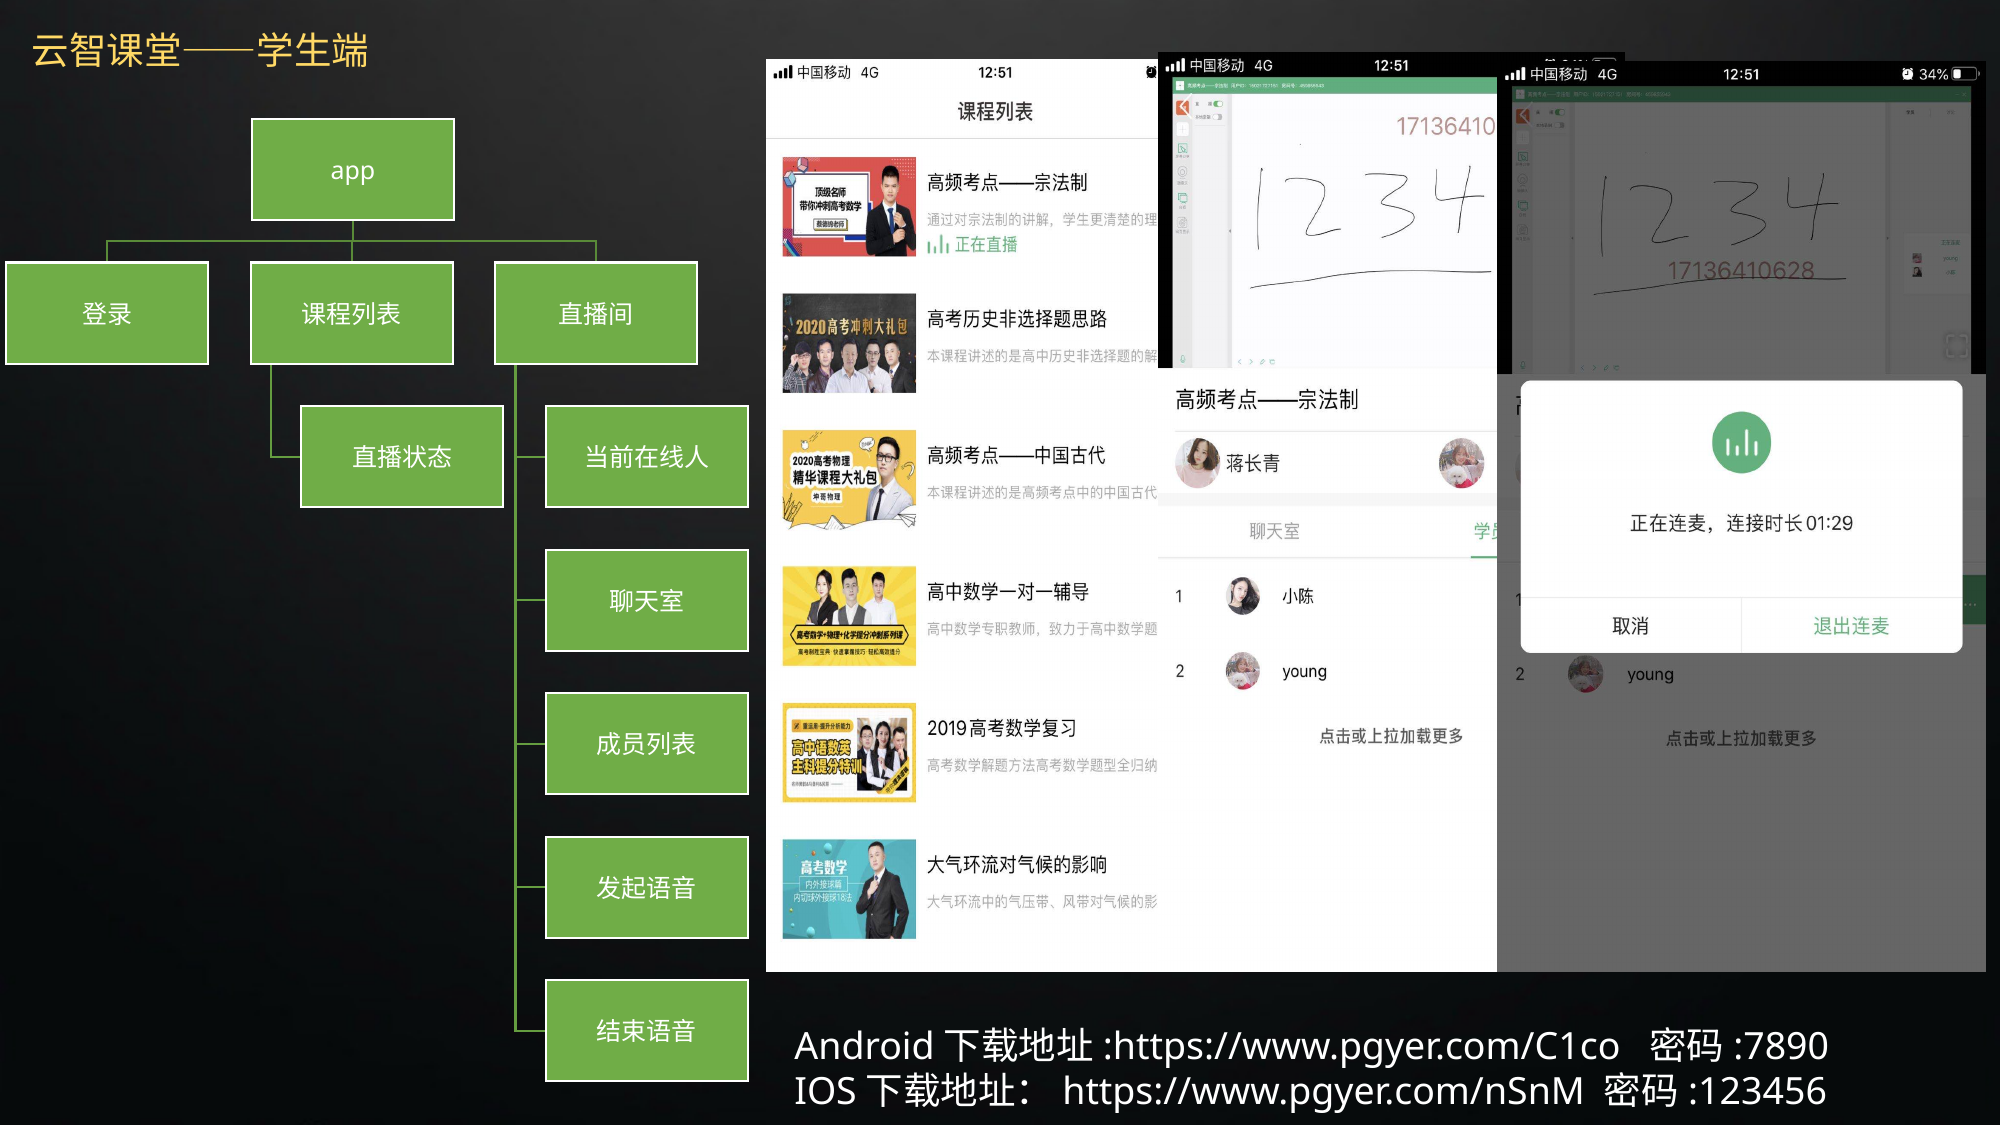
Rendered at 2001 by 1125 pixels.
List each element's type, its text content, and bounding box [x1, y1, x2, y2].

picture [0, 0, 2000, 1125]
text_box Android下载地址:https://www.pgyer.com/C1co 密码:7890 IOS下载地址：https://www.pgyer.com/nSnM 密码:123456 [779, 1014, 1845, 1120]
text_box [0, 118, 913, 1082]
title 云智课堂——学生端 [16, 9, 1742, 96]
